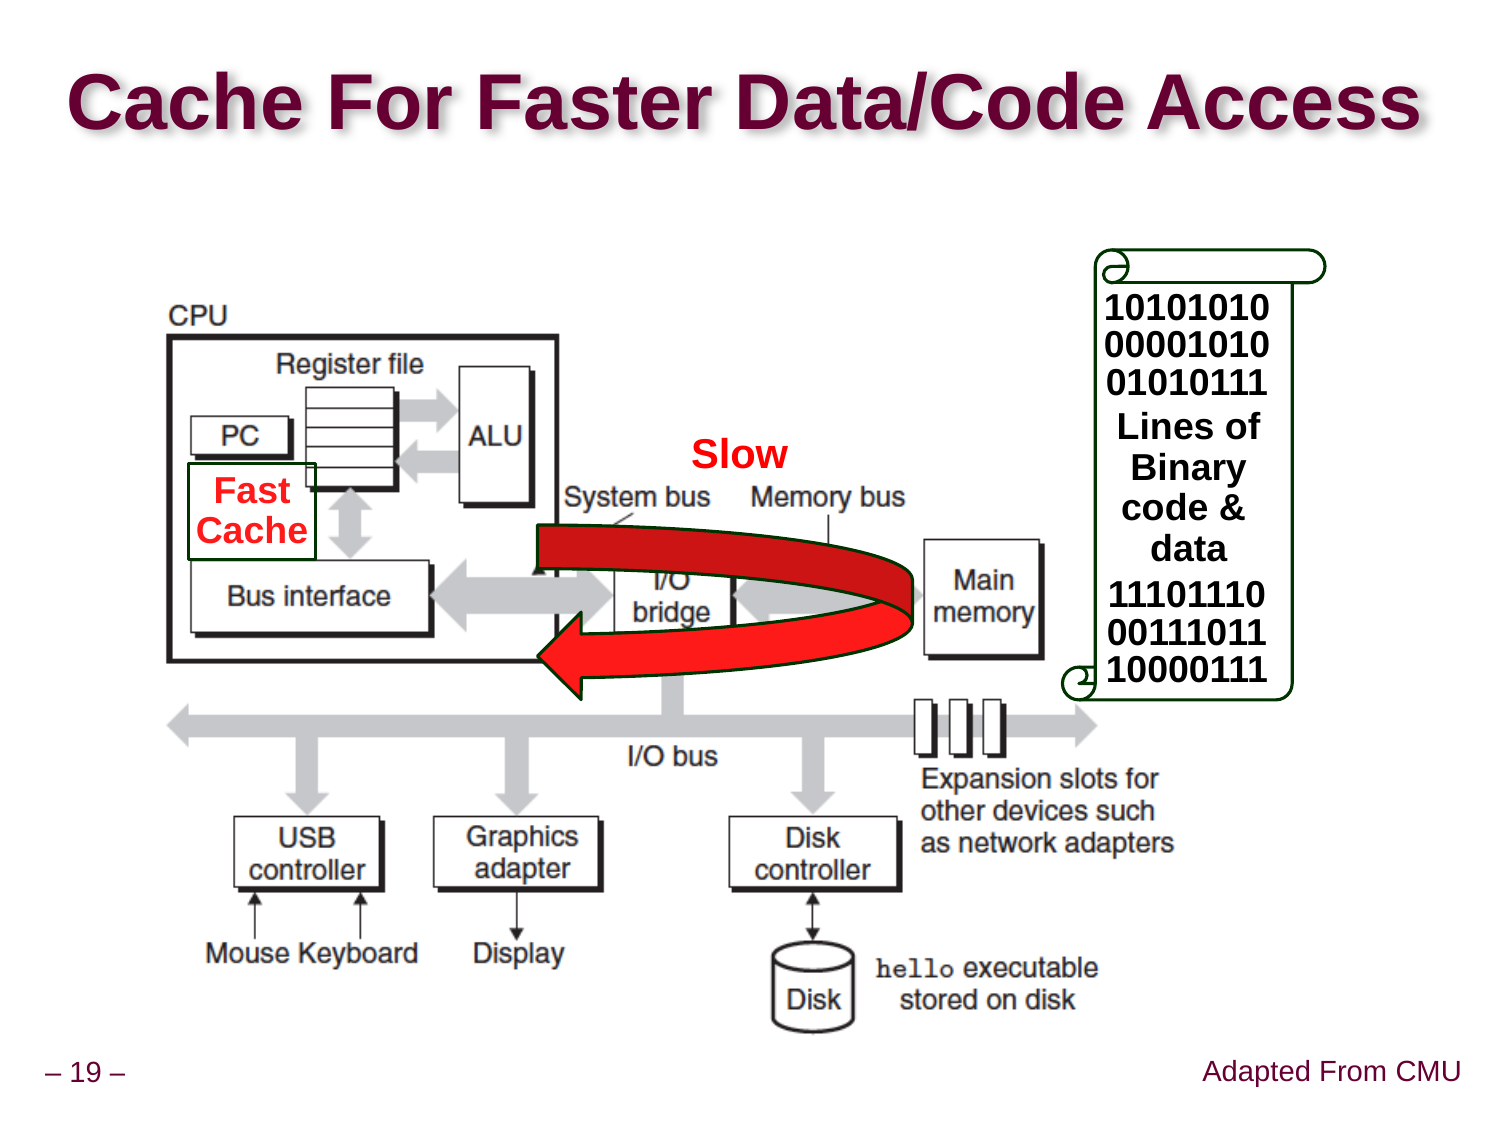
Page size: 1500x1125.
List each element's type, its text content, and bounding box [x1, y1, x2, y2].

list [47, 199, 1411, 1058]
title Cache For Faster Data/Code Access [66, 40, 1497, 169]
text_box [1062, 249, 1326, 701]
picture [124, 262, 1201, 1085]
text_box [537, 424, 913, 701]
